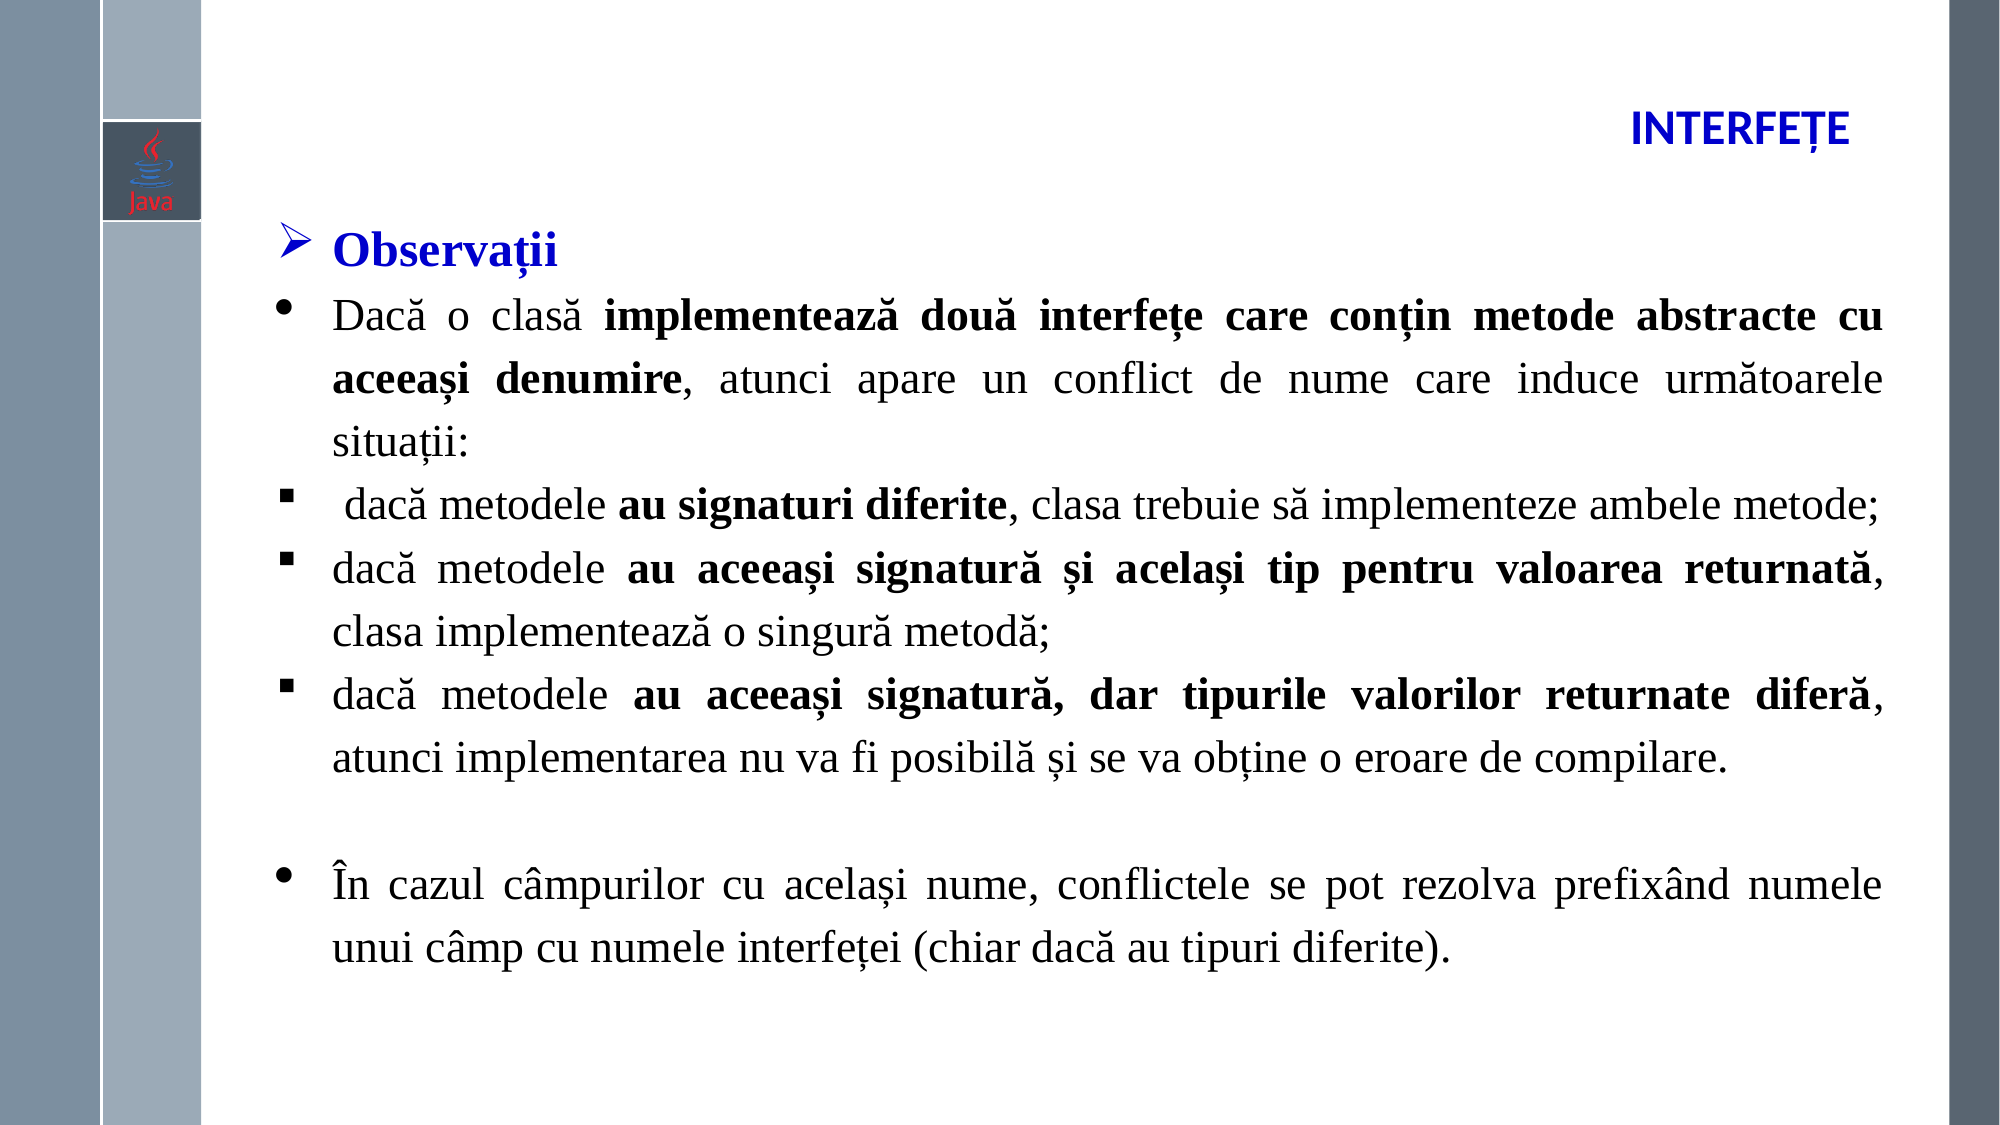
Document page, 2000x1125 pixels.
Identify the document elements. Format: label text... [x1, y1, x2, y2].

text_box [102, 122, 200, 221]
title INTERFEȚE [261, 29, 1867, 163]
list Observații Dacă o clasă implementează două interfețe care conțin metode abstracte cu aceeași denumire, atunci apare un conflict de nume care induce următoarele situații: dacă metodele au signaturi diferite, clasa trebuie să implementeze ambele metode; dacă metodele au aceeași signatură și același tip pentru valoarea returnată, clasa implementează o singură metodă; dacă metodele au aceeași signatură, dar tipurile valorilor returnate diferă, atunci implementarea nu va fi posibilă și se va obține o eroare de compilare. În cazul câmpurilor cu același nume, conflictele se pot rezolva prefixând numele unui câmp cu numele interfeței (chiar dacă au tipuri diferite). [261, 200, 1900, 1050]
